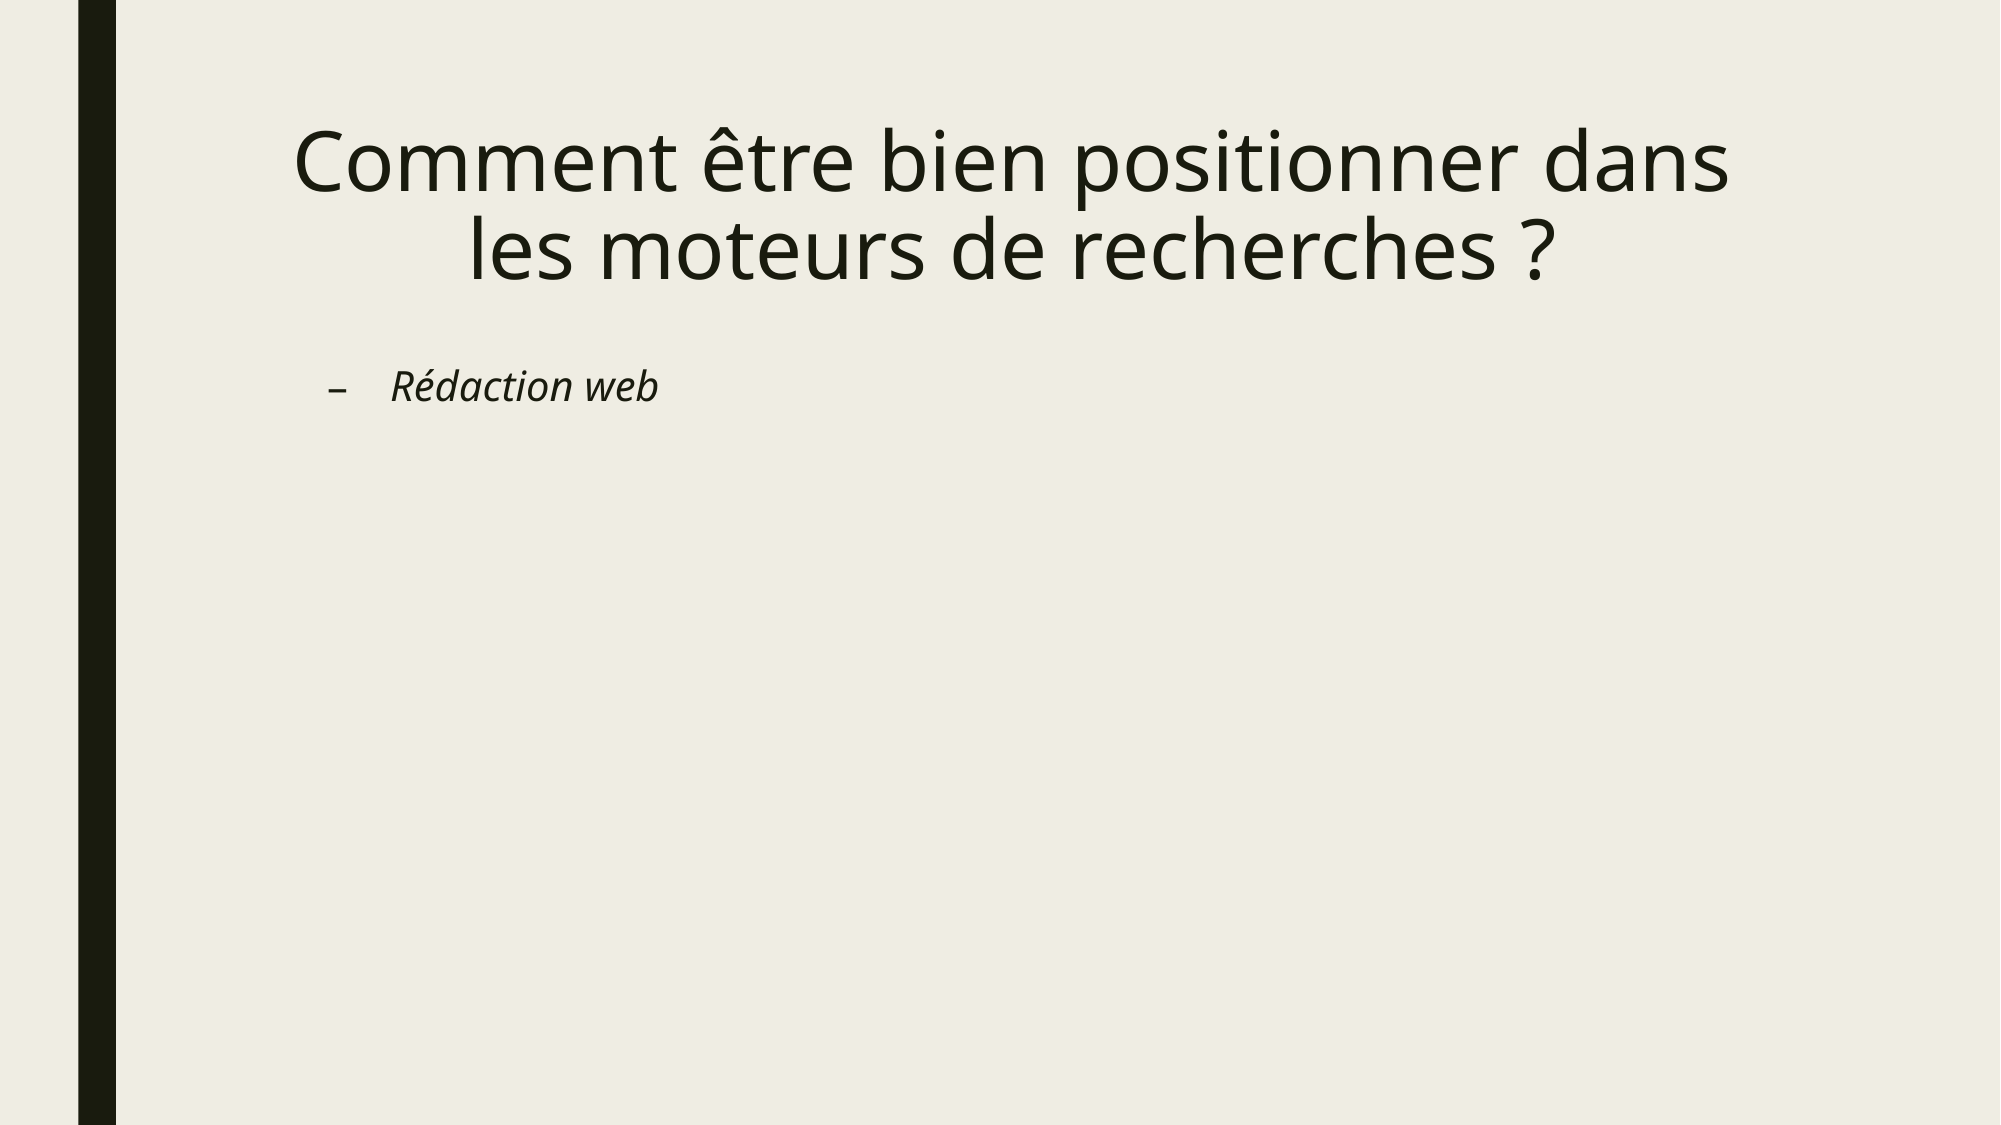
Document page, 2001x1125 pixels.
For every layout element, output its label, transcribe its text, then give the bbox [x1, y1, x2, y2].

list Rédaction web [225, 356, 1000, 963]
title Comment être bien positionner dans les moteurs de recherches ? [225, 112, 1800, 357]
